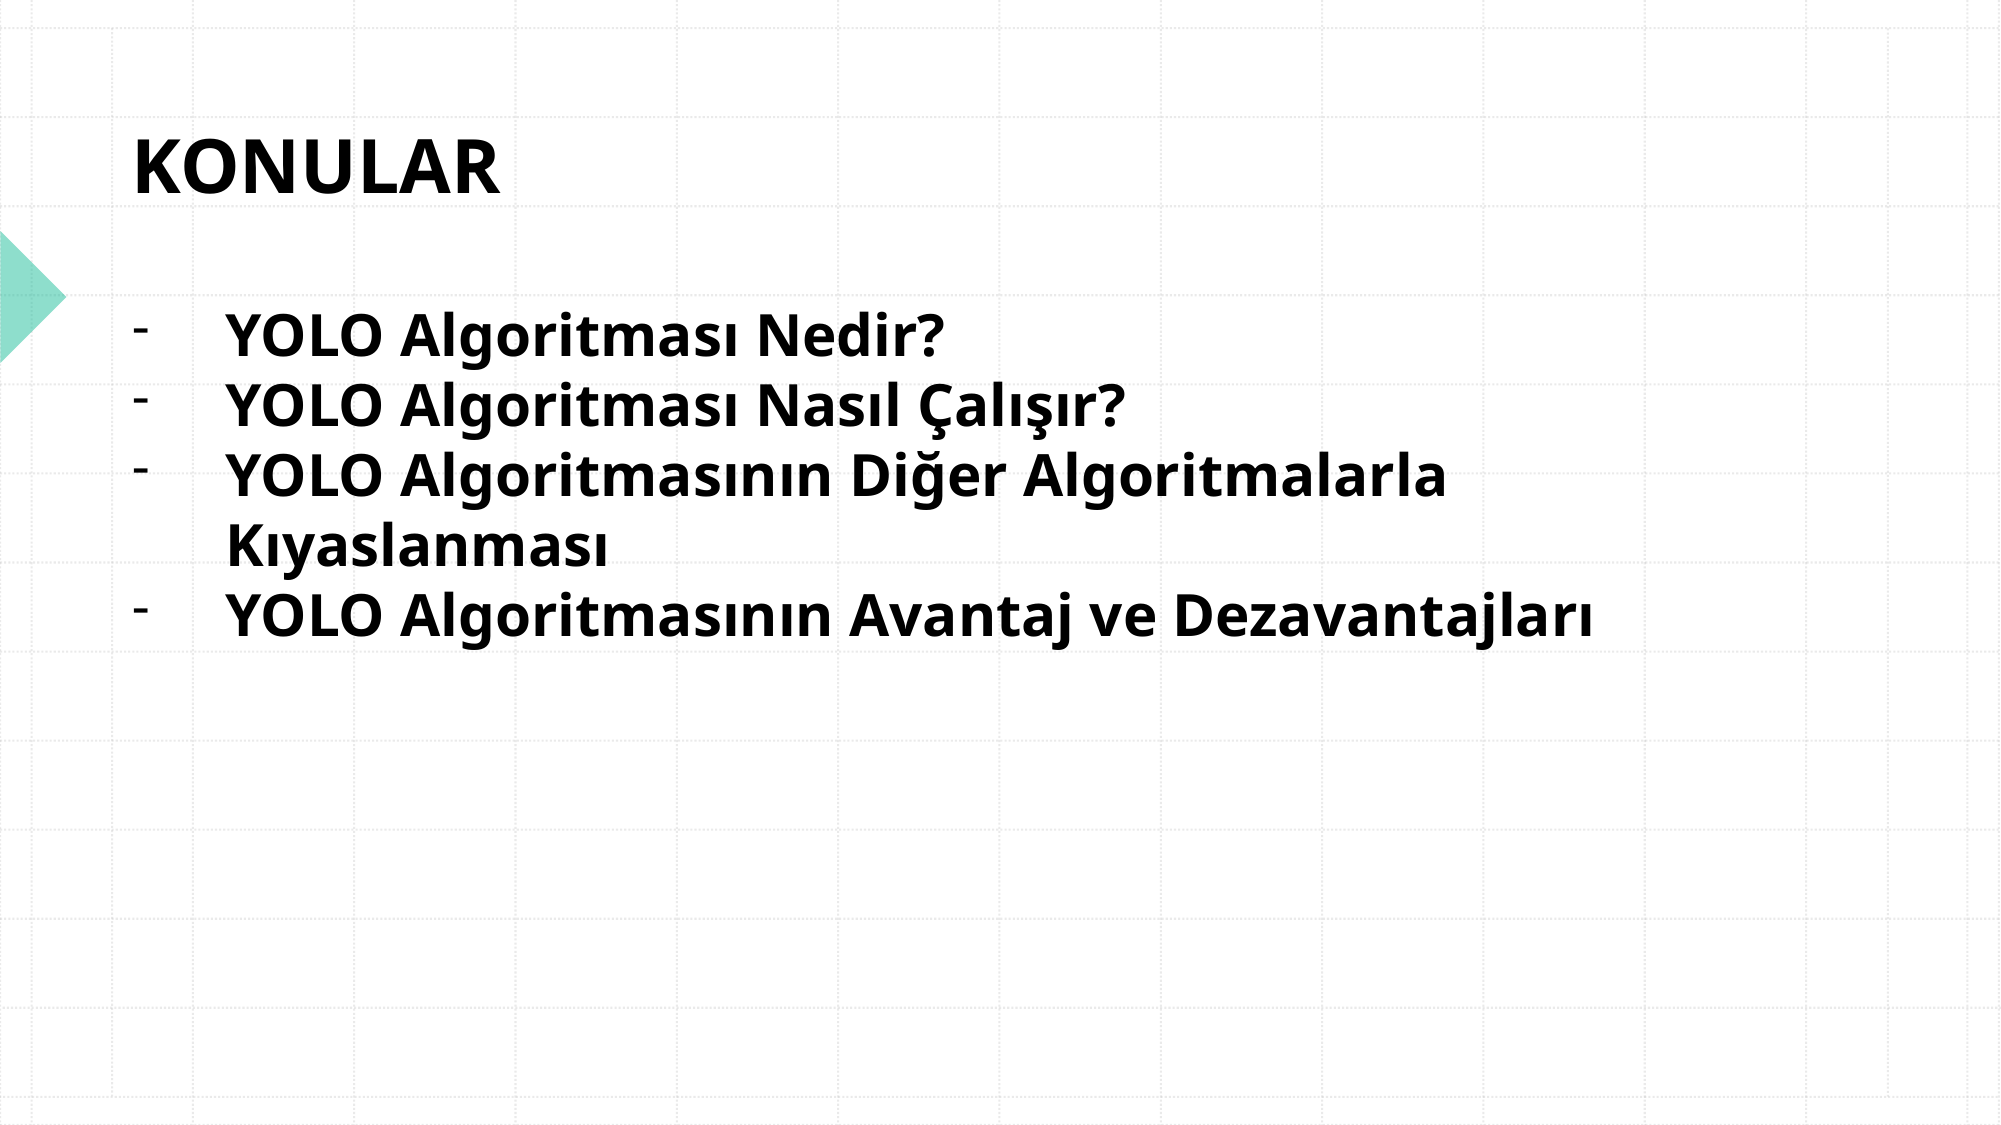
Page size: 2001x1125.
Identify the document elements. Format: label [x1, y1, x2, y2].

text_box [0, 0, 2000, 1125]
